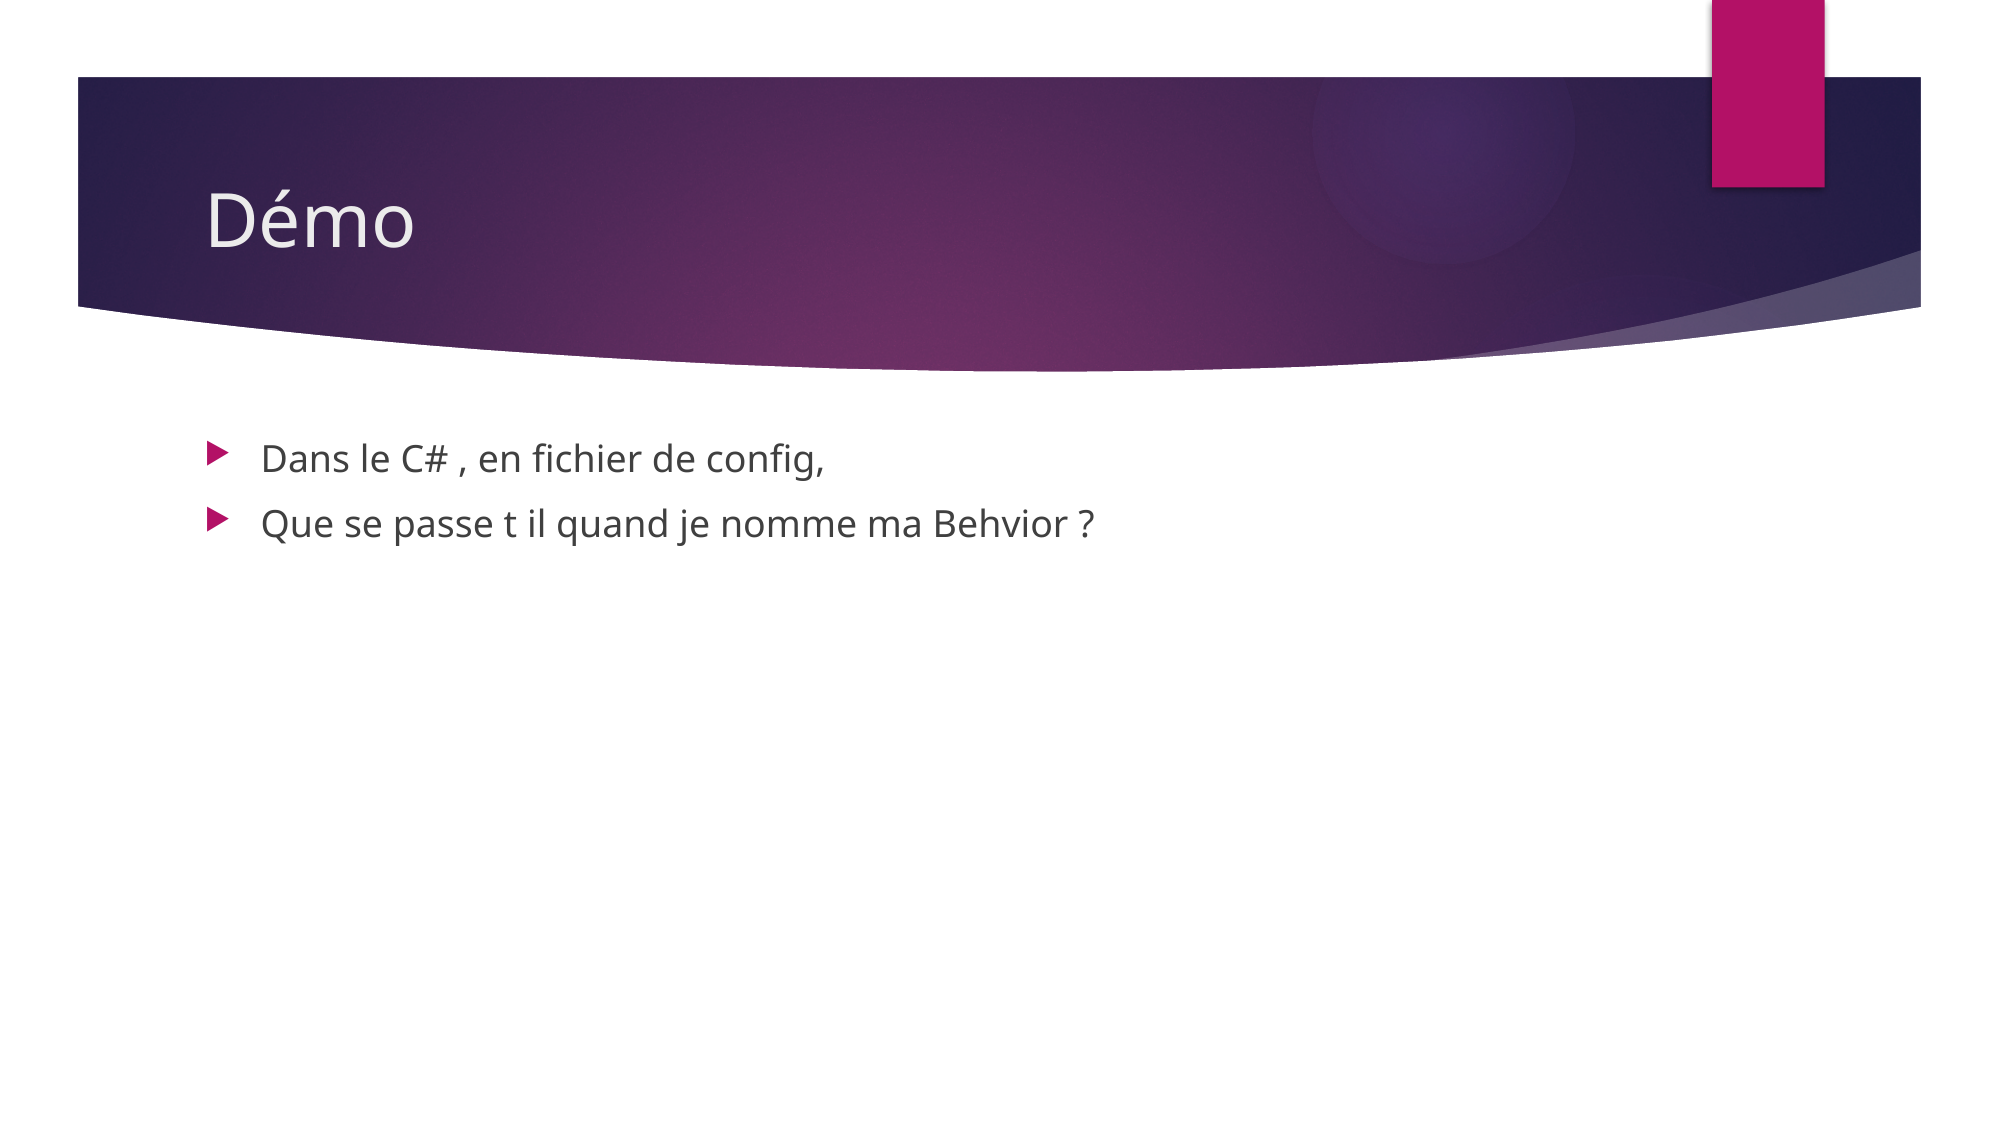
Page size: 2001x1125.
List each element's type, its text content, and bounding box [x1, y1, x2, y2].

list Dans le C# , en fichier de config, Que se passe t il quand je nomme ma Behvior ? [189, 427, 1638, 988]
title Démo [189, 159, 1627, 276]
